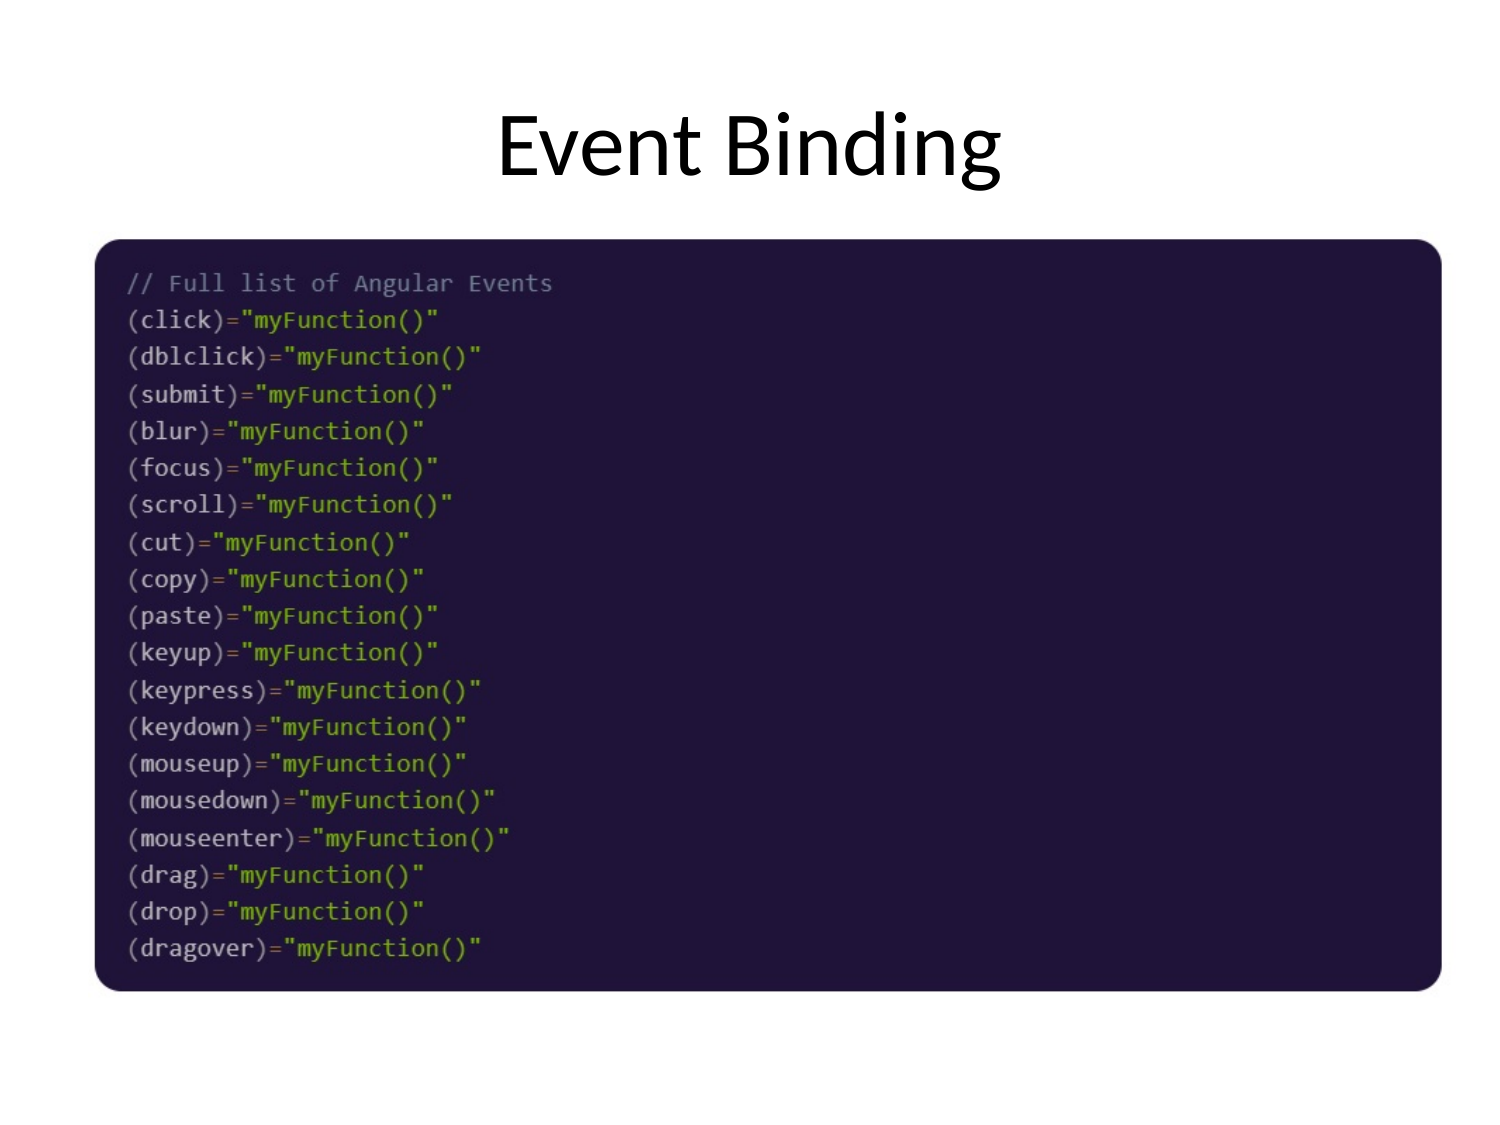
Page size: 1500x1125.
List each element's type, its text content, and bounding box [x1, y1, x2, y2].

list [88, 231, 1456, 1000]
title Event Binding [75, 45, 1425, 233]
